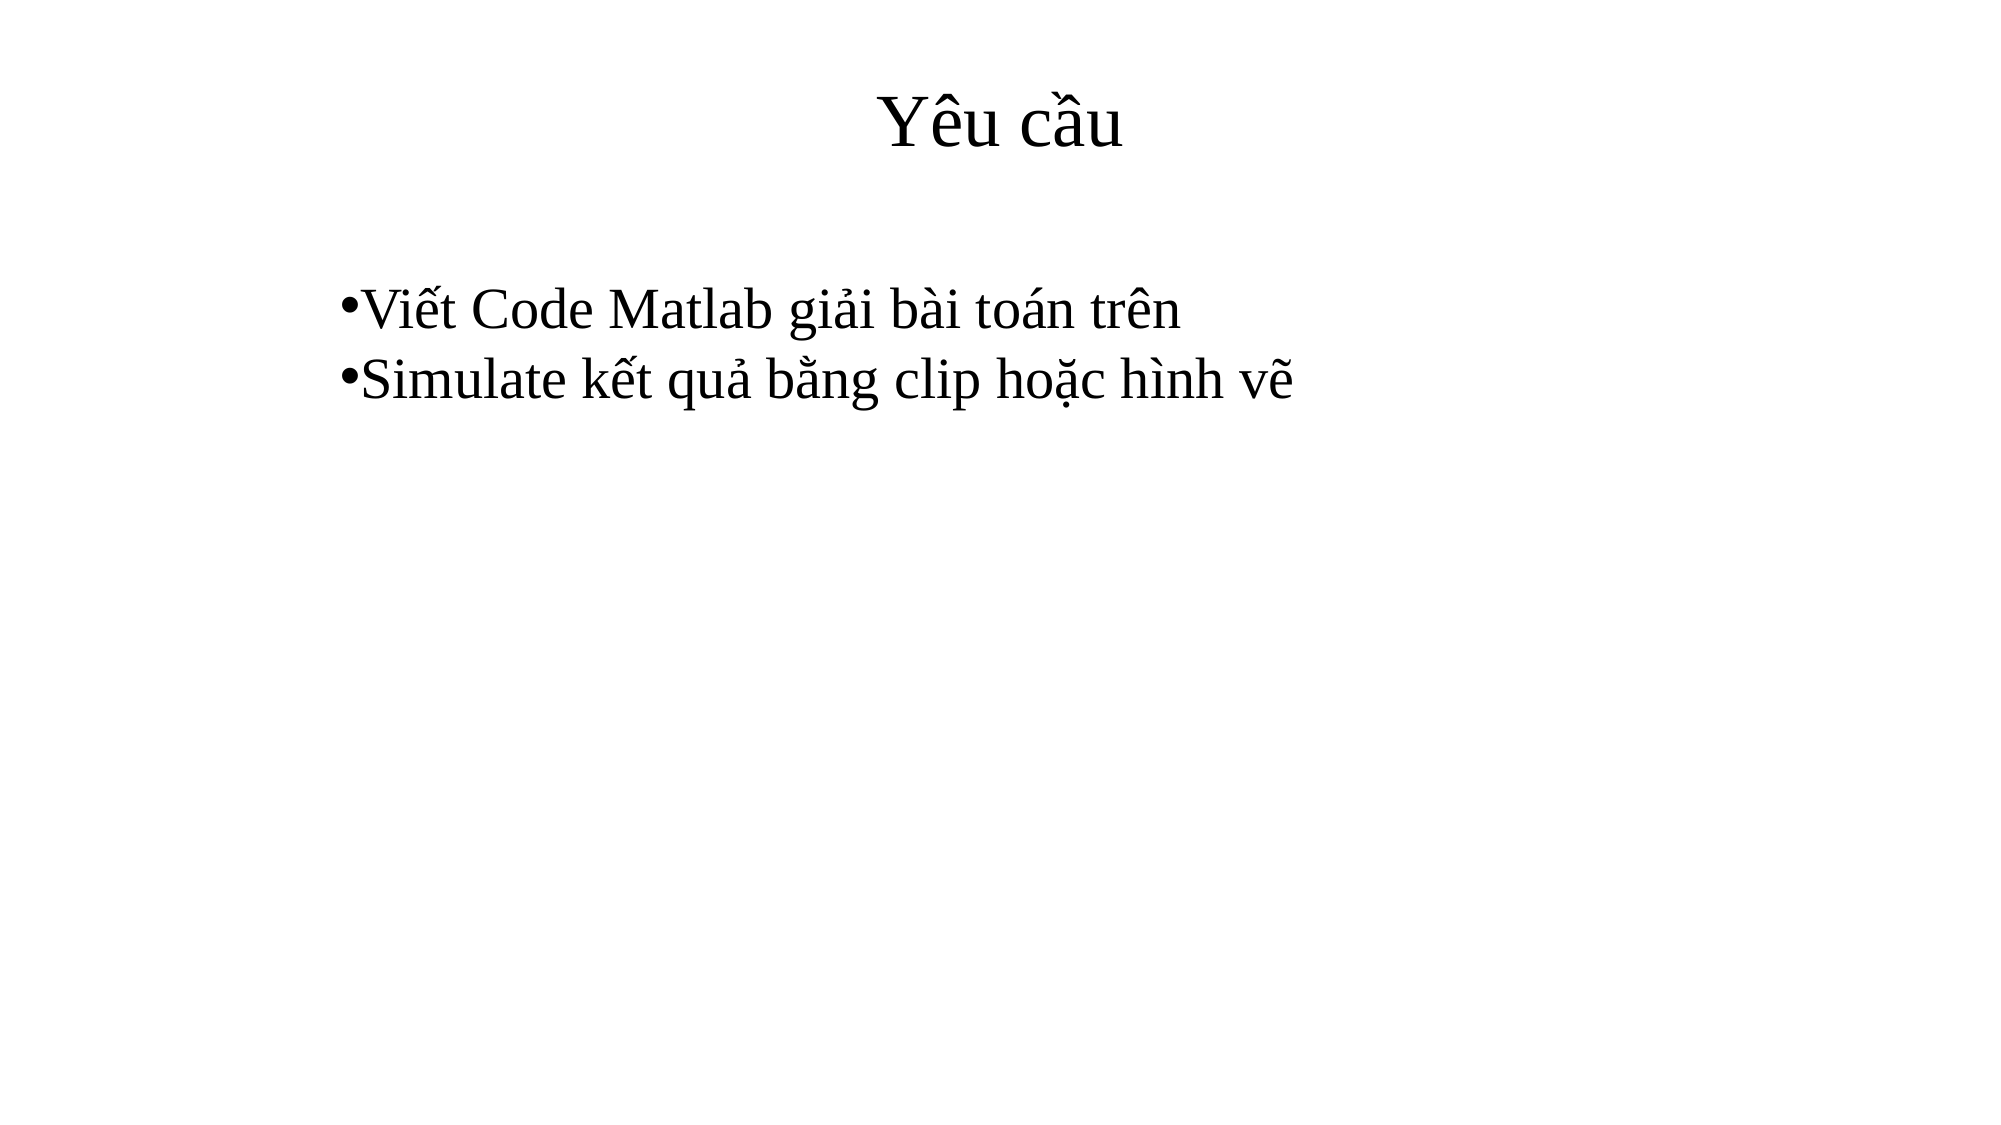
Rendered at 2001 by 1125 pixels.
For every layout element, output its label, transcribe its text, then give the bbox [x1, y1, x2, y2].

text_box Yêu cầu [324, 45, 1675, 188]
text_box Viết Code Matlab giải bài toán trên Simulate kết quả bằng clip hoặc hình vẽ [324, 262, 1675, 1005]
